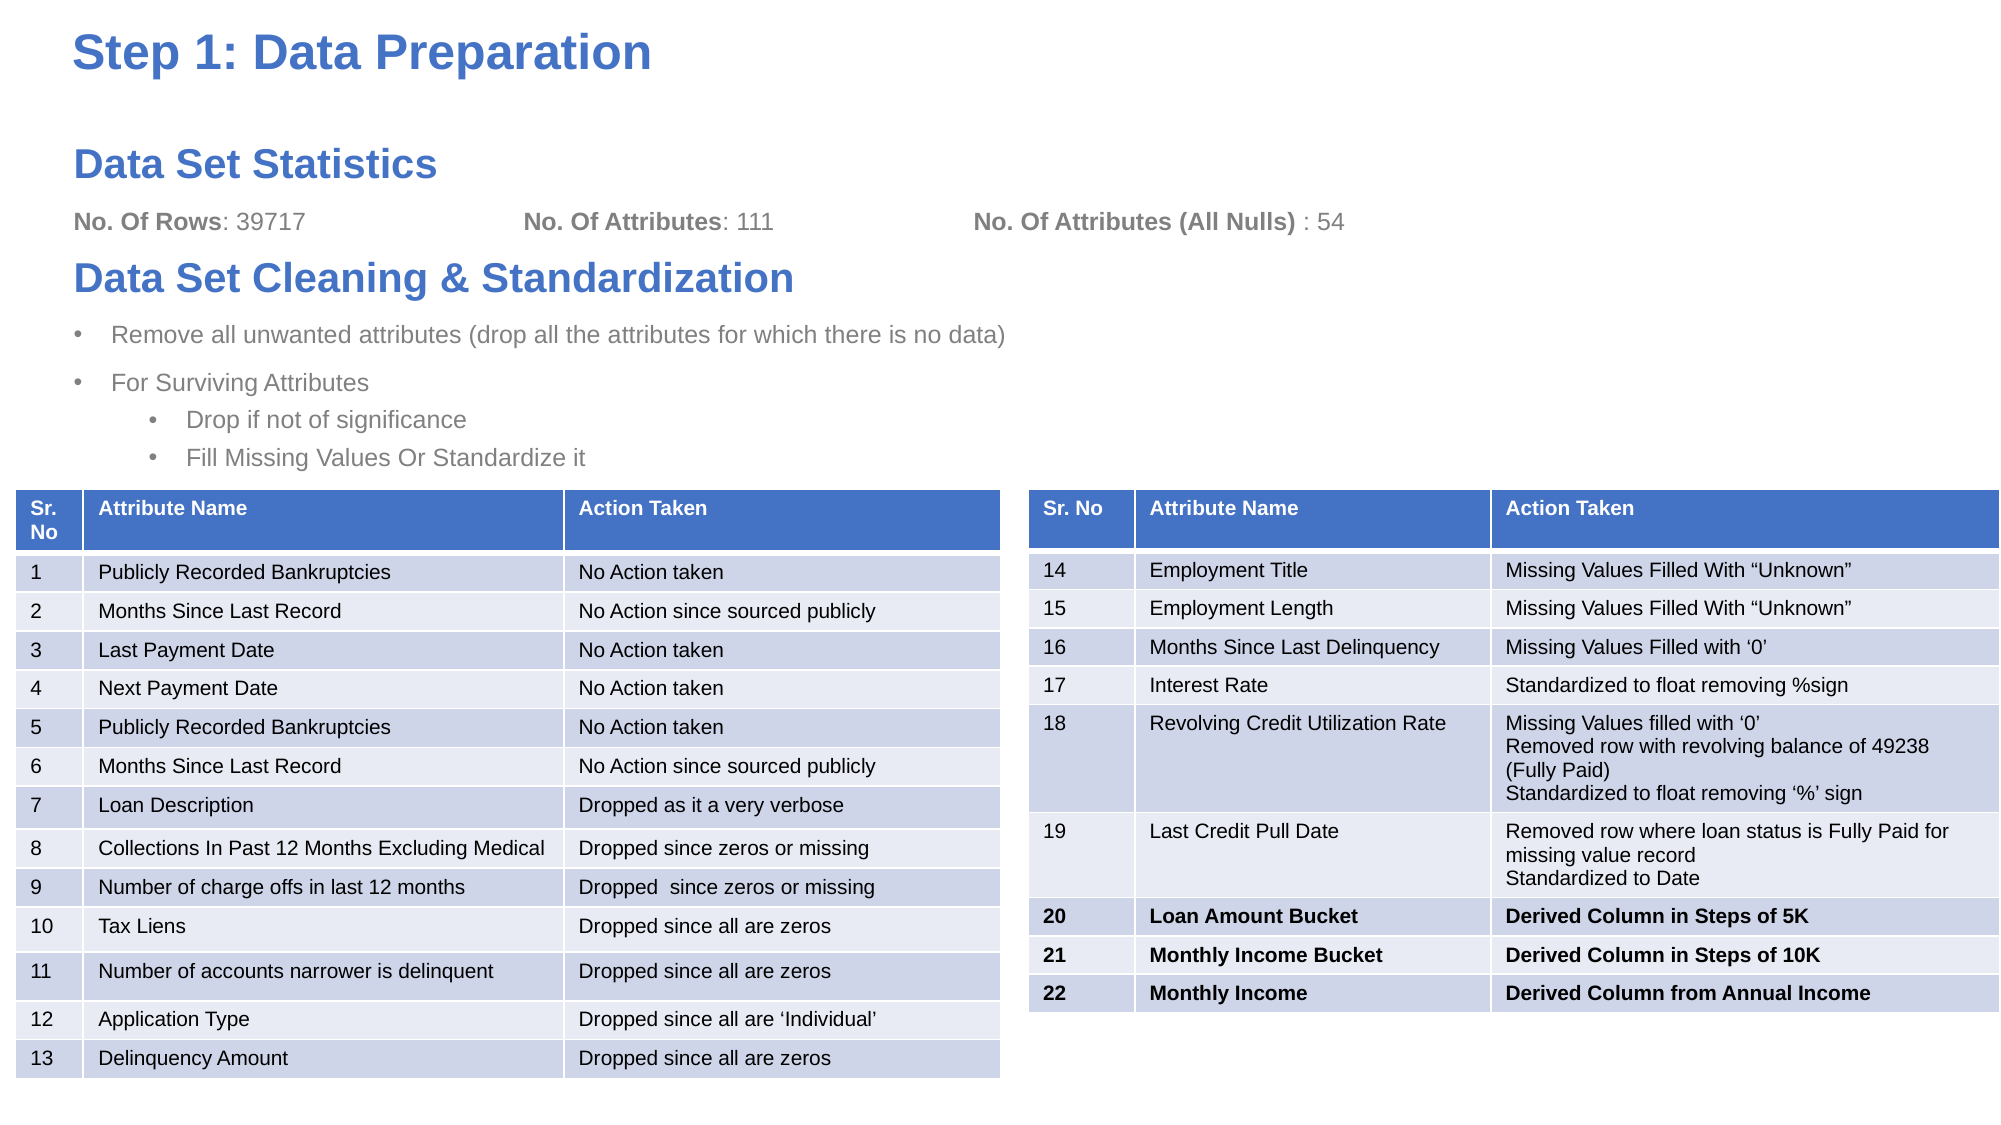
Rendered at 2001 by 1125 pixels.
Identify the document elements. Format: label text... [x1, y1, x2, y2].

table_cell Dropped as it a very verbose [565, 787, 1000, 828]
table_cell 5 [16, 709, 82, 747]
table_cell 20 [1029, 898, 1134, 935]
table_cell 1 [16, 556, 82, 591]
table_cell Dropped since all are zeros [565, 953, 1000, 1000]
table_cell Dropped since all are zeros [565, 1040, 1000, 1078]
table_cell Next Payment Date [84, 671, 563, 708]
table_header Action Taken [565, 490, 1000, 550]
table_cell Dropped since all are zeros [565, 908, 1000, 951]
table_header Attribute Name [84, 490, 563, 550]
table_cell Missing Values Filled With “Unknown” [1492, 554, 1999, 589]
table_cell Interest Rate [1136, 667, 1490, 704]
table_cell Collections In Past 12 Months Excluding Medical [84, 830, 563, 867]
table_cell Loan Description [84, 787, 563, 828]
table_cell Number of charge offs in last 12 months [84, 869, 563, 906]
table_cell Monthly Income Bucket [1136, 937, 1490, 973]
table_cell Number of accounts narrower is delinquent [84, 953, 563, 1000]
table_cell Application Type [84, 1002, 563, 1039]
table_header Attribute Name [1136, 490, 1490, 548]
table_cell 14 [1029, 554, 1134, 589]
table_cell 2 [16, 593, 82, 630]
table_cell 3 [16, 632, 82, 669]
table_cell Publicly Recorded Bankruptcies [84, 709, 563, 747]
table_cell 8 [16, 830, 82, 867]
table_cell Publicly Recorded Bankruptcies [84, 556, 563, 591]
table_header Action Taken [1492, 490, 1999, 548]
table_cell Dropped since zeros or missing [565, 869, 1000, 906]
table_cell Employment Length [1136, 590, 1490, 627]
table_cell 17 [1029, 667, 1134, 704]
table_cell 4 [16, 671, 82, 708]
table_cell 19 [1029, 813, 1134, 897]
table_cell 10 [16, 908, 82, 951]
table_cell 7 [16, 787, 82, 828]
table_cell Last Credit Pull Date [1136, 813, 1490, 897]
table_cell 18 [1029, 705, 1134, 812]
table_cell Last Payment Date [84, 632, 563, 669]
table_cell Delinquency Amount [84, 1040, 563, 1078]
table_cell Monthly Income [1136, 975, 1490, 1012]
table_cell Employment Title [1136, 554, 1490, 589]
table_cell 13 [16, 1040, 82, 1078]
table_cell No Action since sourced publicly [565, 748, 1000, 785]
table_cell 21 [1029, 937, 1134, 973]
table_cell Months Since Last Record [84, 593, 563, 630]
table_cell Removed row where loan status is Fully Paid for missing value record Standardized to Date [1492, 813, 1999, 897]
table_cell Months Since Last Record [84, 748, 563, 785]
table_cell No Action taken [565, 671, 1000, 708]
list Data Set Statistics No. Of Rows: 39717 No. Of Attributes: 111 No. Of Attributes (All Nulls) : 54 Data Set Cleaning & Standardization Remove all unwanted attributes (drop all the attributes for which there is no data) For Surviving Attributes Drop if not of significance Fill Missing Values Or Standardize it [58, 135, 1942, 1020]
table_cell Missing Values Filled With “Unknown” [1492, 590, 1999, 627]
table_cell Loan Amount Bucket [1136, 898, 1490, 935]
table_cell Months Since Last Delinquency [1136, 629, 1490, 665]
table_cell 11 [16, 953, 82, 1000]
table_cell Revolving Credit Utilization Rate [1136, 705, 1490, 812]
table_cell Dropped since zeros or missing [565, 830, 1000, 867]
table_header Sr. No [16, 490, 82, 550]
table_cell 16 [1029, 629, 1134, 665]
table_cell 6 [16, 748, 82, 785]
table_cell 22 [1029, 975, 1134, 1012]
table_cell No Action since sourced publicly [565, 593, 1000, 630]
table_cell Derived Column in Steps of 5K [1492, 898, 1999, 935]
table_cell 15 [1029, 590, 1134, 627]
table_cell No Action taken [565, 632, 1000, 669]
table_cell Standardized to float removing %sign [1492, 667, 1999, 704]
table_cell 9 [16, 869, 82, 906]
table_cell Missing Values Filled with ‘0’ [1492, 629, 1999, 665]
table_cell Dropped since all are ‘Individual’ [565, 1002, 1000, 1039]
table_cell Derived Column in Steps of 10K [1492, 937, 1999, 973]
table_cell Derived Column from Annual Income [1492, 975, 1999, 1012]
table_cell No Action taken [565, 556, 1000, 591]
table_cell 12 [16, 1002, 82, 1039]
table_cell Tax Liens [84, 908, 563, 951]
table_cell Missing Values filled with ‘0’ Removed row with revolving balance of 49238 (Fully Paid) Standardized to float removing ‘%’ sign [1492, 705, 1999, 812]
table_cell No Action taken [565, 709, 1000, 747]
title Step 1: Data Preparation [57, 0, 1783, 89]
table_header Sr. No [1029, 490, 1134, 548]
